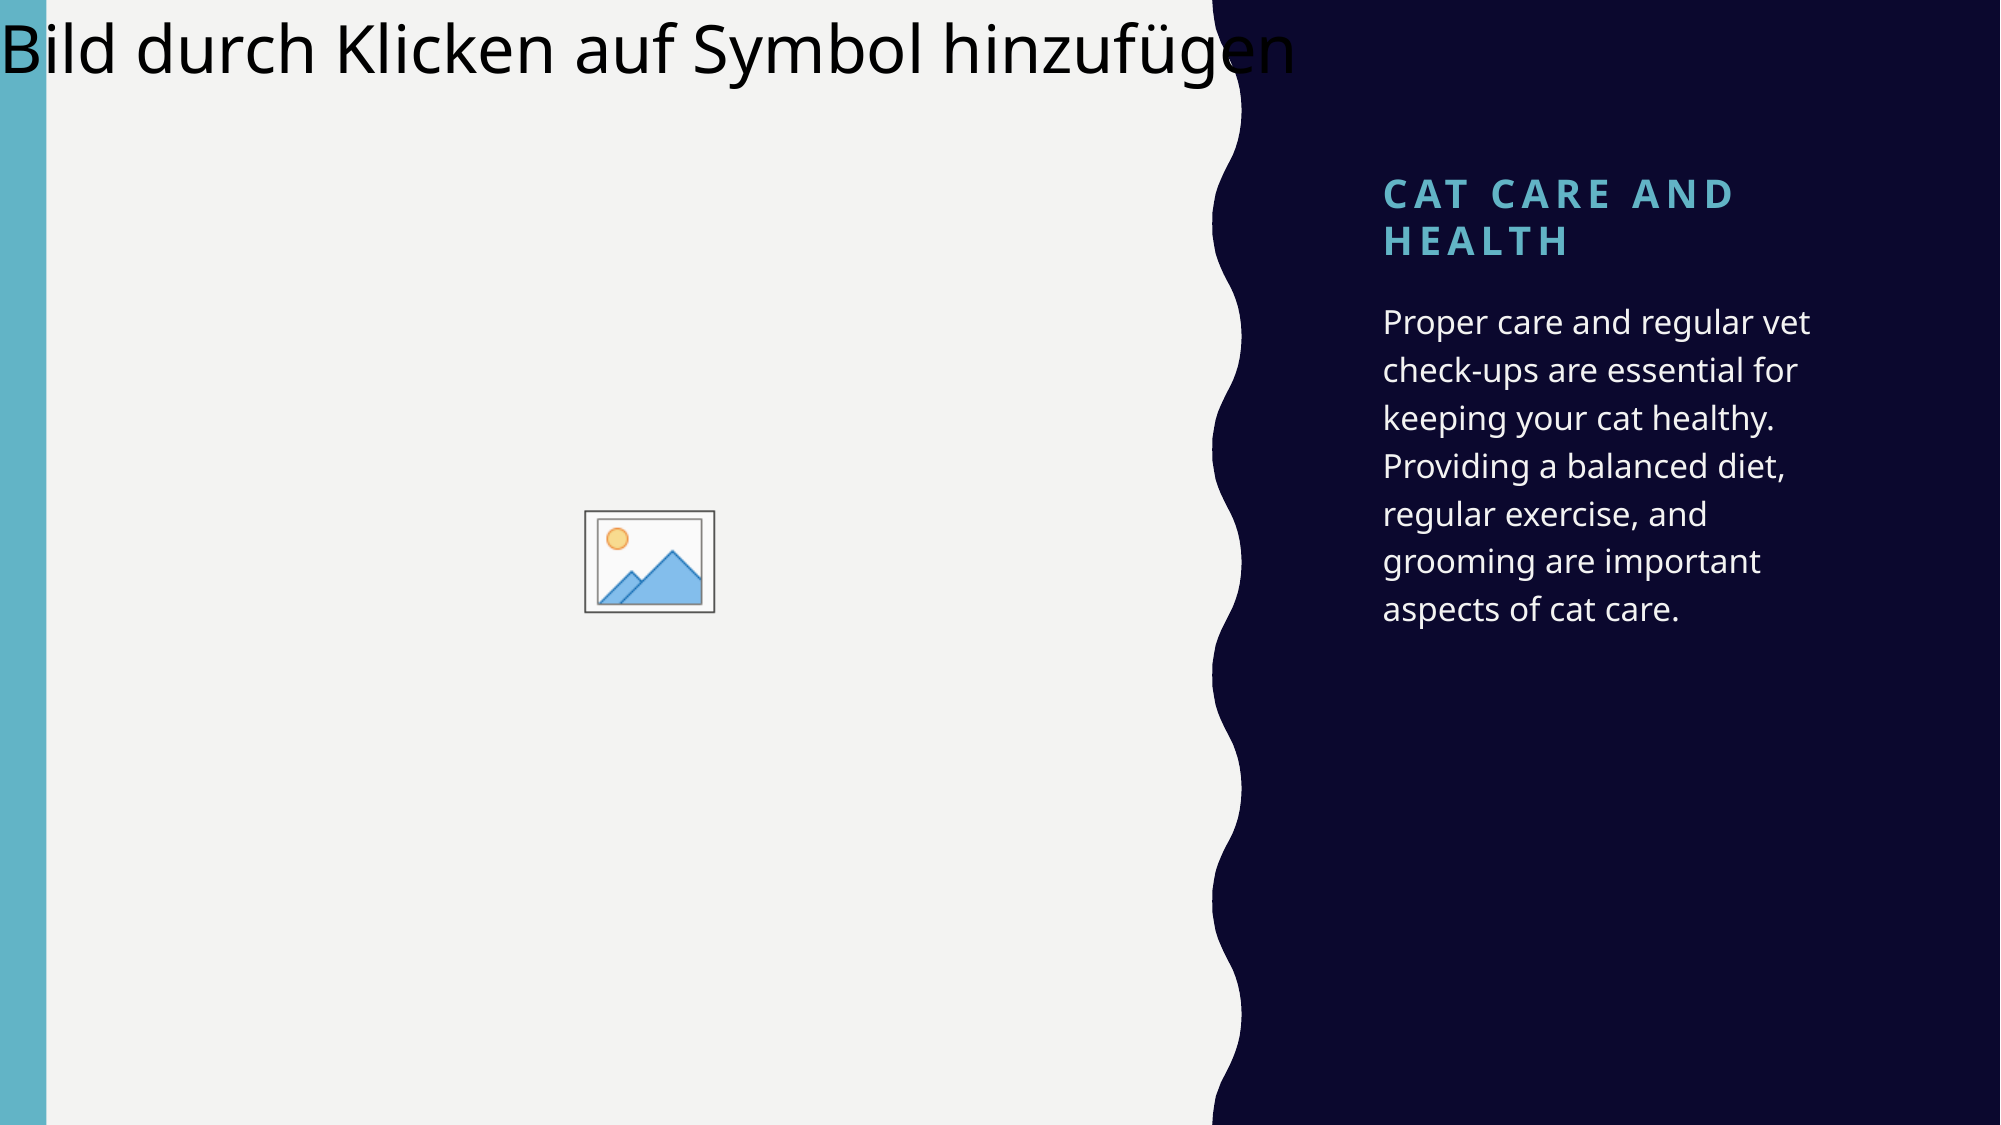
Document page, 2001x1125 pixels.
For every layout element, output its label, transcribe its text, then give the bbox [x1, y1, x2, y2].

list Proper care and regular vet check-ups are essential for keeping your cat healthy. Providing a balanced diet, regular exercise, and grooming are important aspects of cat care. [1367, 285, 1875, 969]
title Cat Care and Health [1367, 75, 1875, 272]
picture [46, 0, 1254, 1125]
